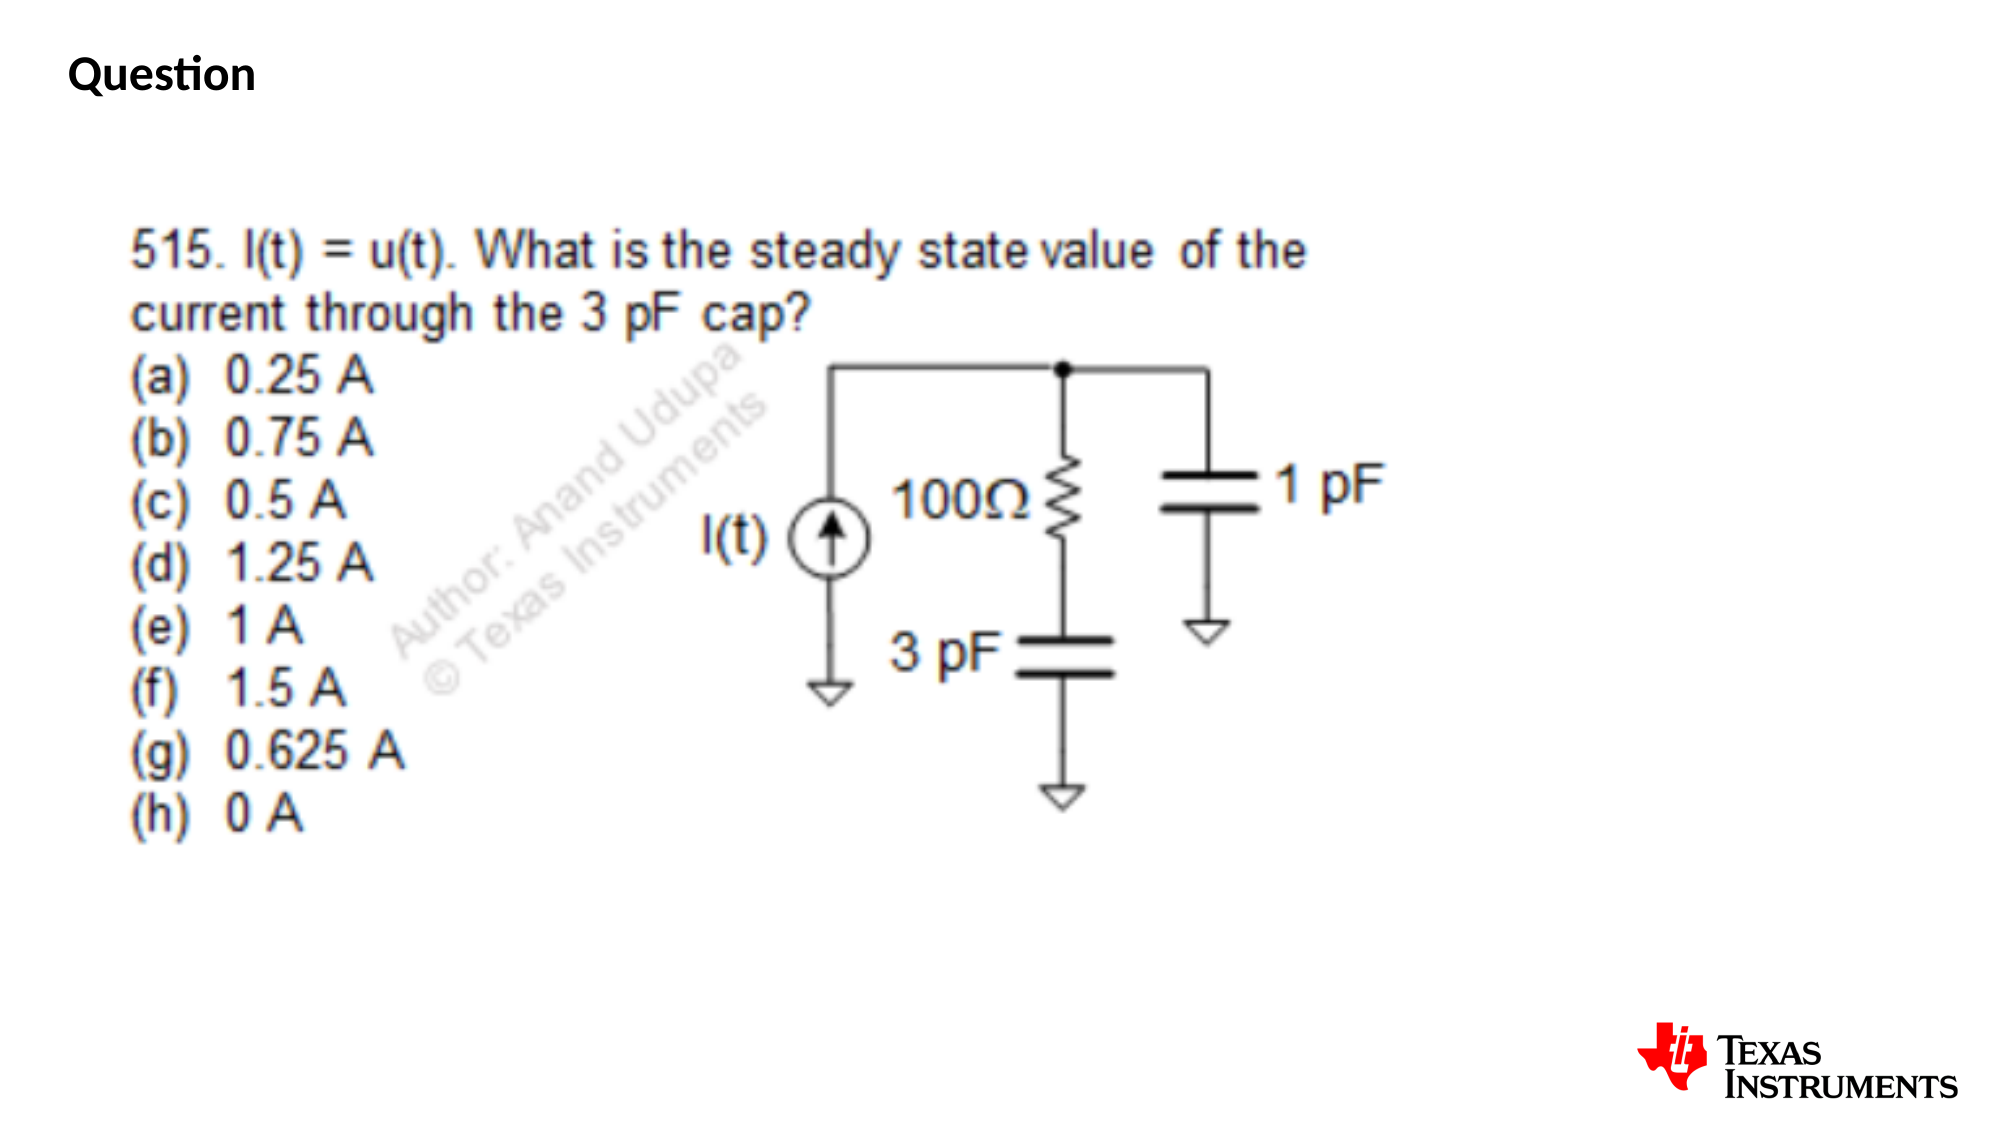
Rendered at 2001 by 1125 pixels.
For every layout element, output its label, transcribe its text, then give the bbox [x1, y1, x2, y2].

picture [27, 133, 1443, 1007]
text_box Question [53, 33, 724, 109]
picture [1637, 1015, 1958, 1103]
